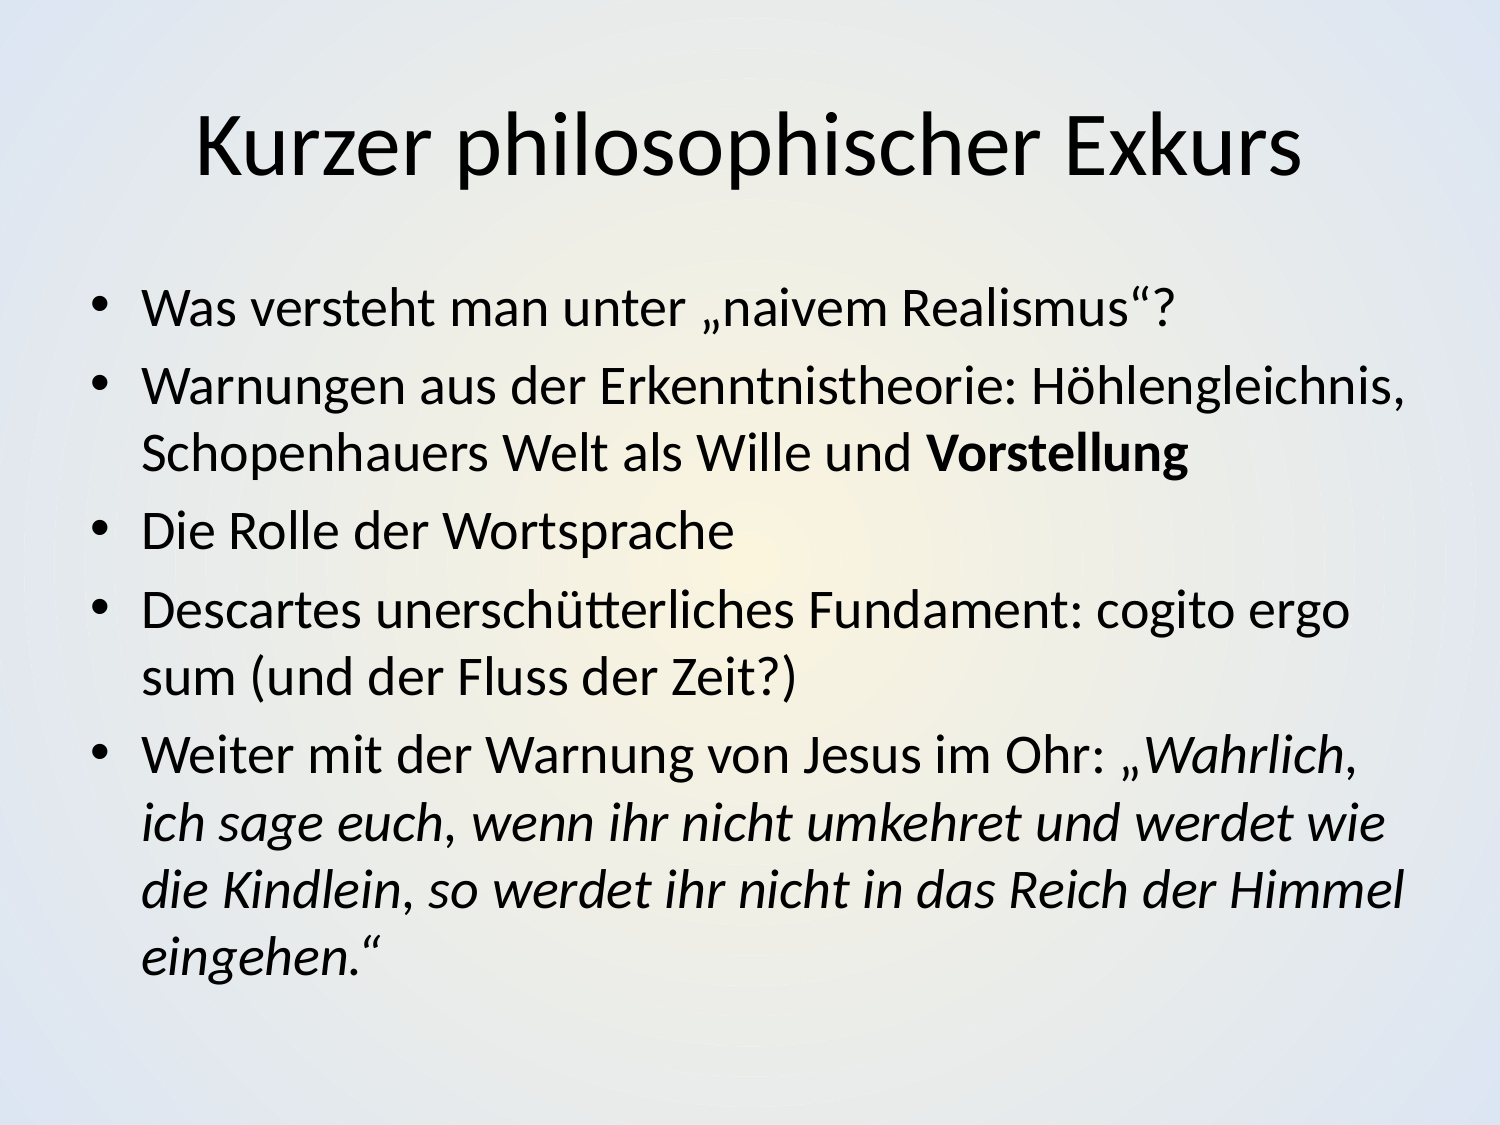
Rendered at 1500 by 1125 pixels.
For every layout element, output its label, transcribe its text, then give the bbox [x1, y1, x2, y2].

list Was versteht man unter „naivem Realismus“? Warnungen aus der Erkenntnistheorie: Höhlengleichnis, Schopenhauers Welt als Wille und Vorstellung Die Rolle der Wortsprache Descartes unerschütterliches Fundament: cogito ergo sum (und der Fluss der Zeit?) Weiter mit der Warnung von Jesus im Ohr: „Wahrlich, ich sage euch, wenn ihr nicht umkehret und werdet wie die Kindlein, so werdet ihr nicht in das Reich der Himmel eingehen.“ [75, 262, 1425, 1005]
title Kurzer philosophischer Exkurs [75, 45, 1425, 233]
